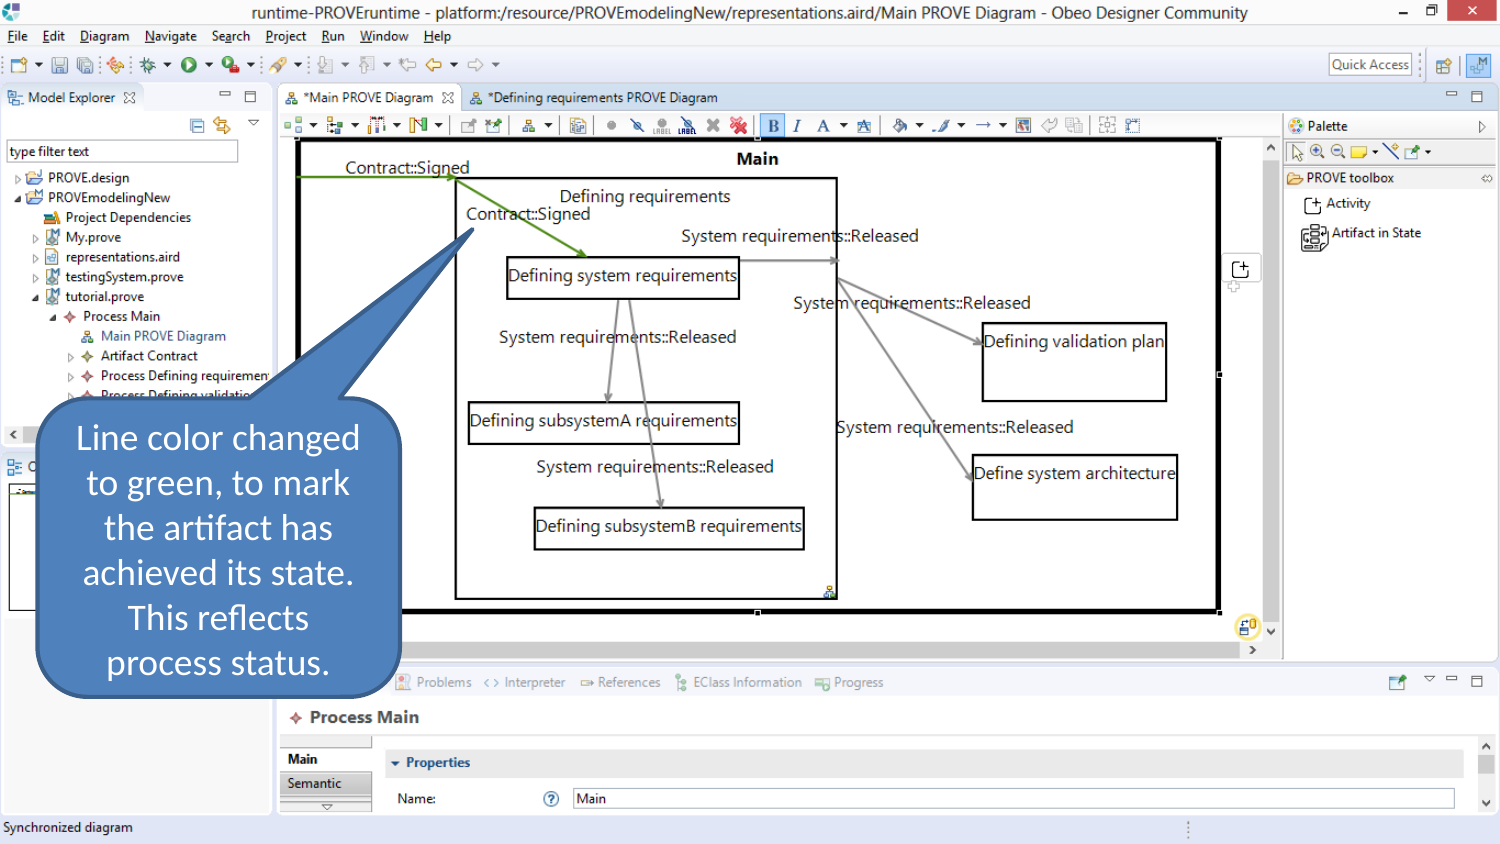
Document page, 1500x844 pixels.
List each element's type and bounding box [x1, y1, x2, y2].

list [0, 0, 1500, 844]
